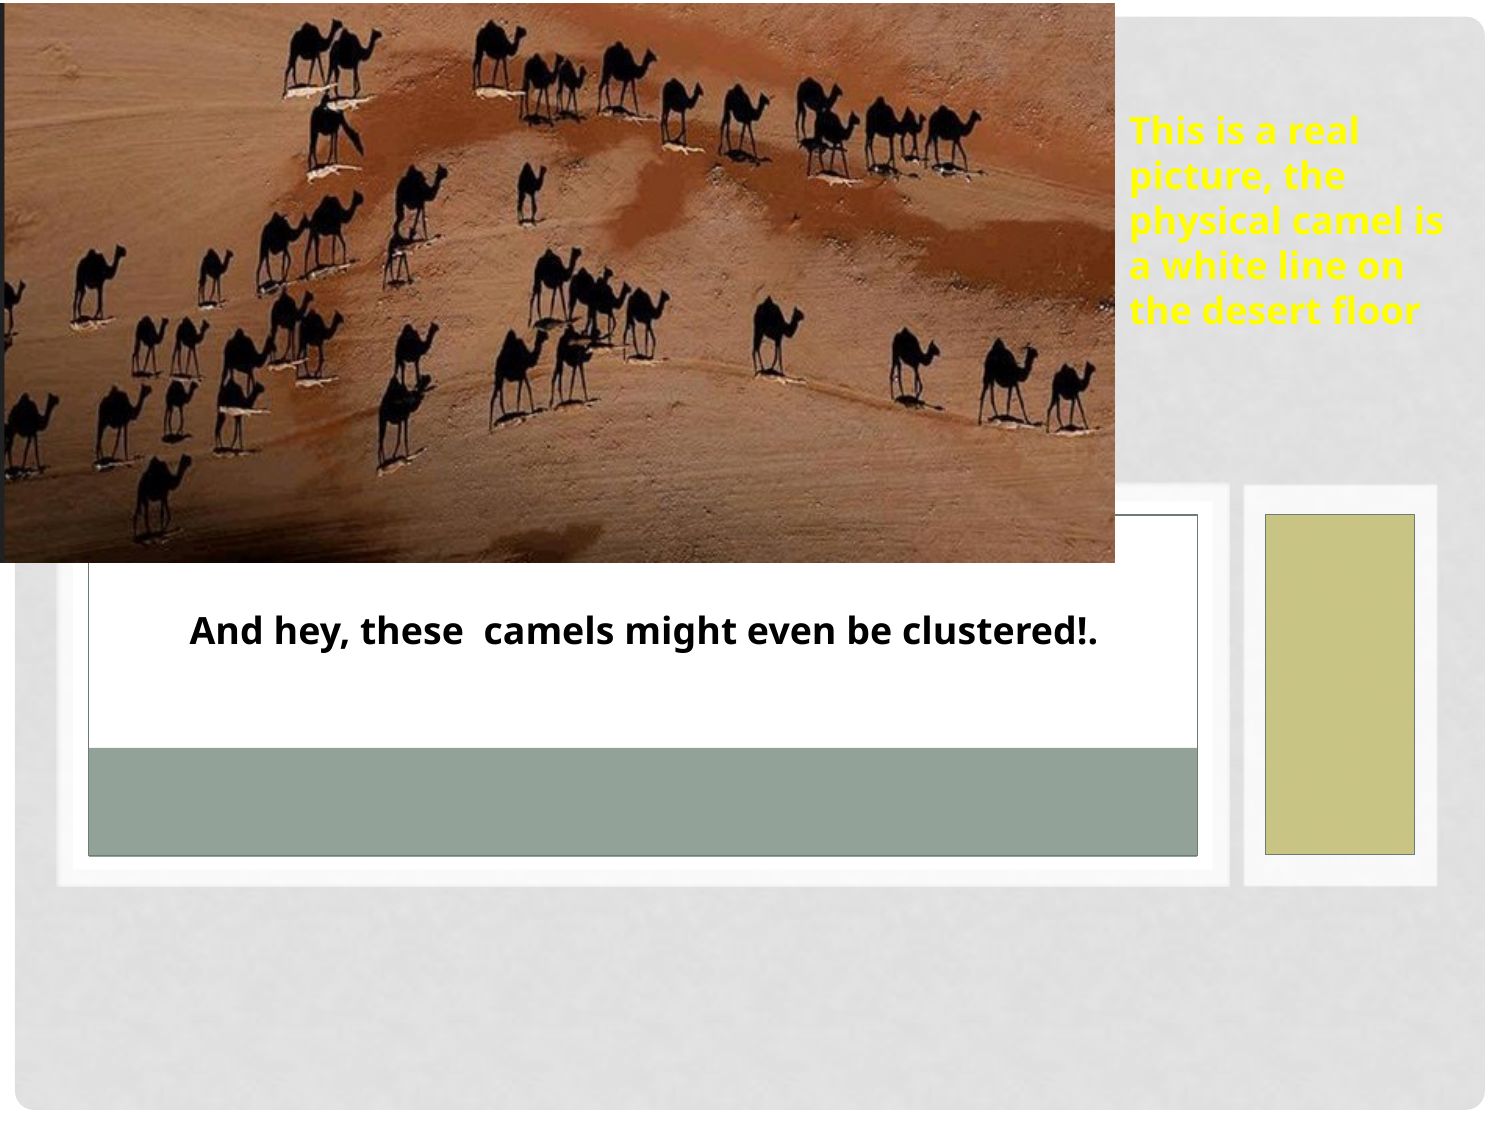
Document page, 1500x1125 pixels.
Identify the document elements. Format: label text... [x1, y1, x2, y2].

text_box And hey, these camels might even be clustered!. [174, 599, 1288, 795]
picture [0, 2, 1115, 563]
text_box This is a real picture, the physical camel is a white line on the desert floor [1115, 99, 1475, 340]
